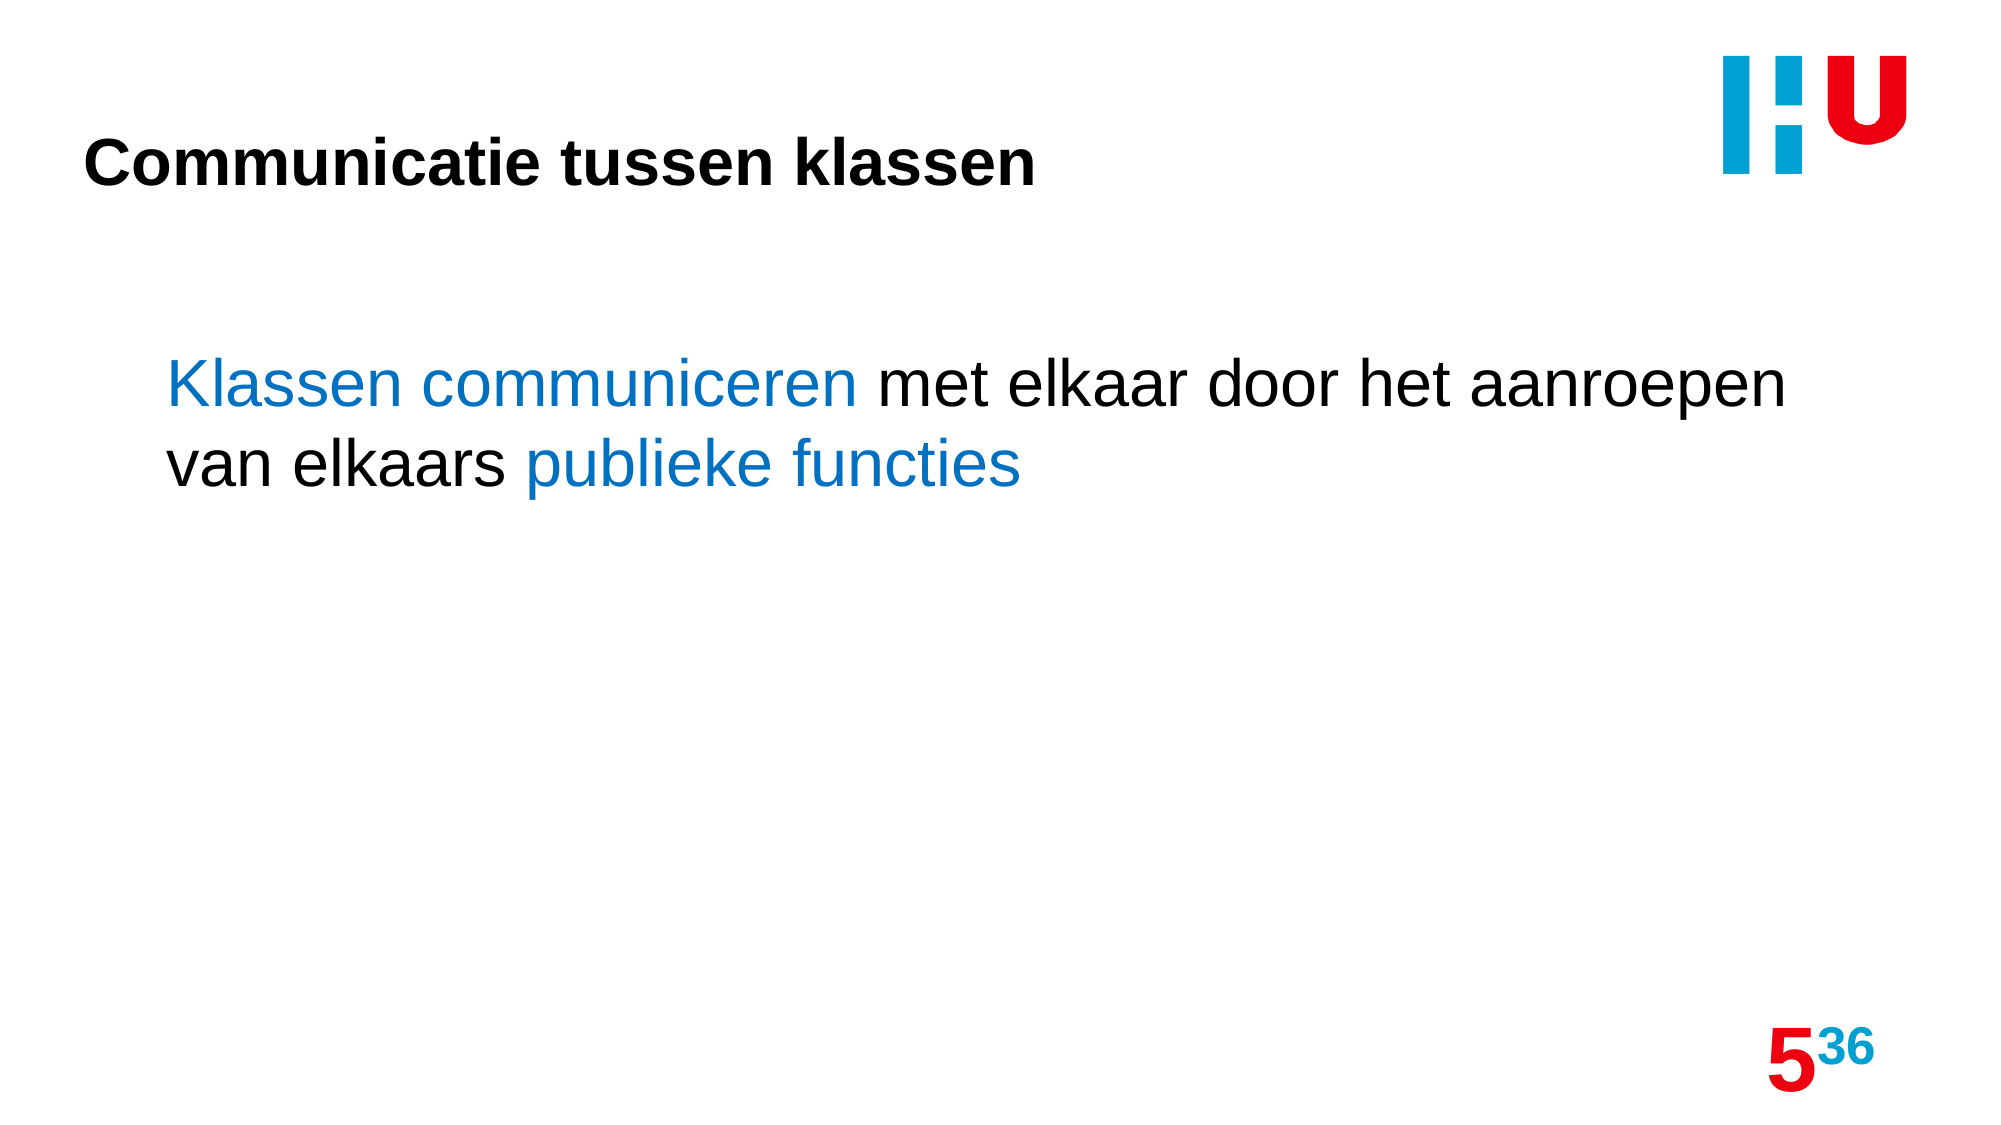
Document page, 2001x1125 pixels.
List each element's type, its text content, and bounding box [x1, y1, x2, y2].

title Communicatie tussen klassen [68, 110, 1432, 207]
list Klassen communiceren met elkaar door het aanroepen van elkaars publieke functies [151, 332, 1849, 1043]
picture [1708, 48, 1917, 187]
